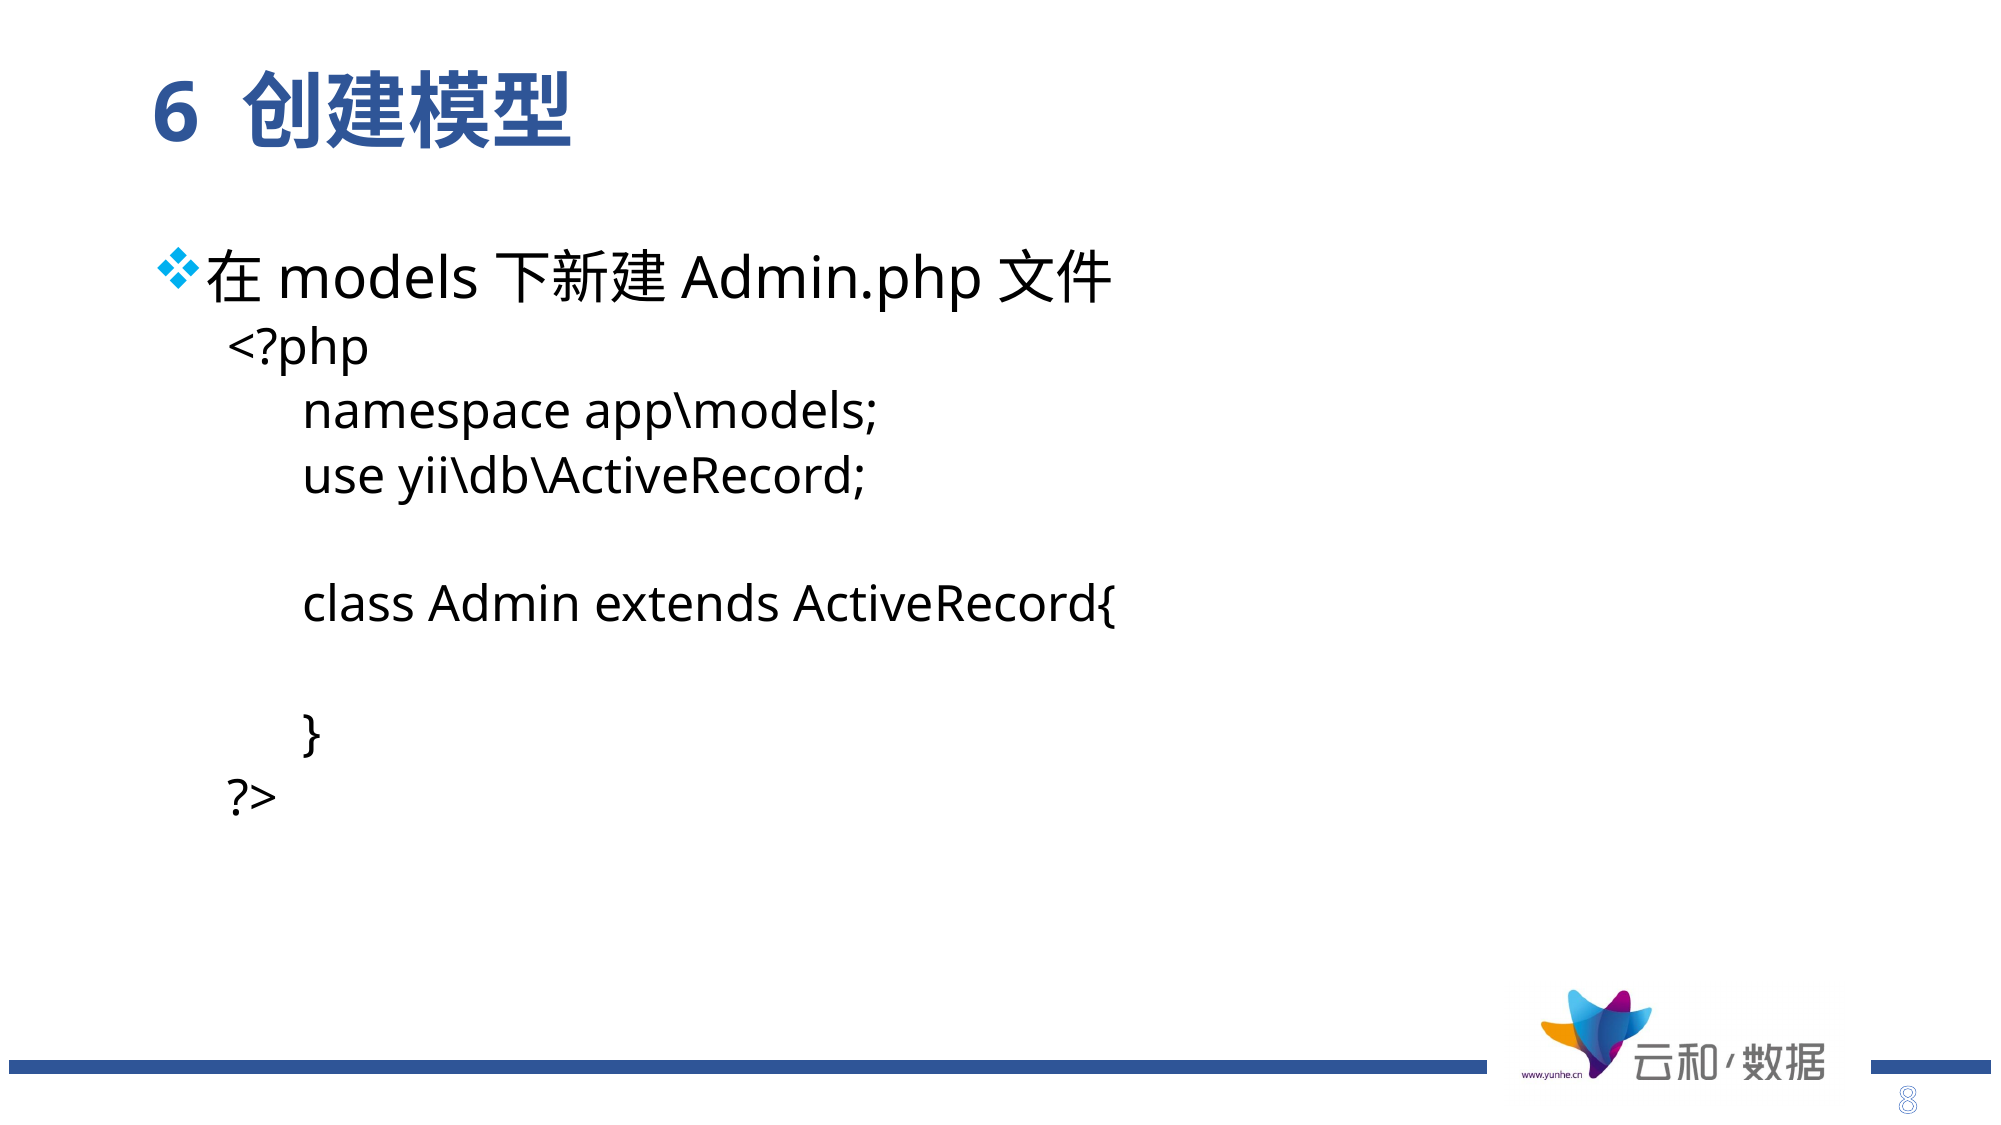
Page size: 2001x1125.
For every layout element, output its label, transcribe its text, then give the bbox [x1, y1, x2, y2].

title 6 创建模型 [137, 5, 1863, 224]
picture [1504, 981, 1845, 1106]
list 在models下新建Admin.php文件 <?php namespace app\models; use yii\db\ActiveRecord; class Admin extends ActiveRecord{ } ?> [137, 240, 1863, 955]
